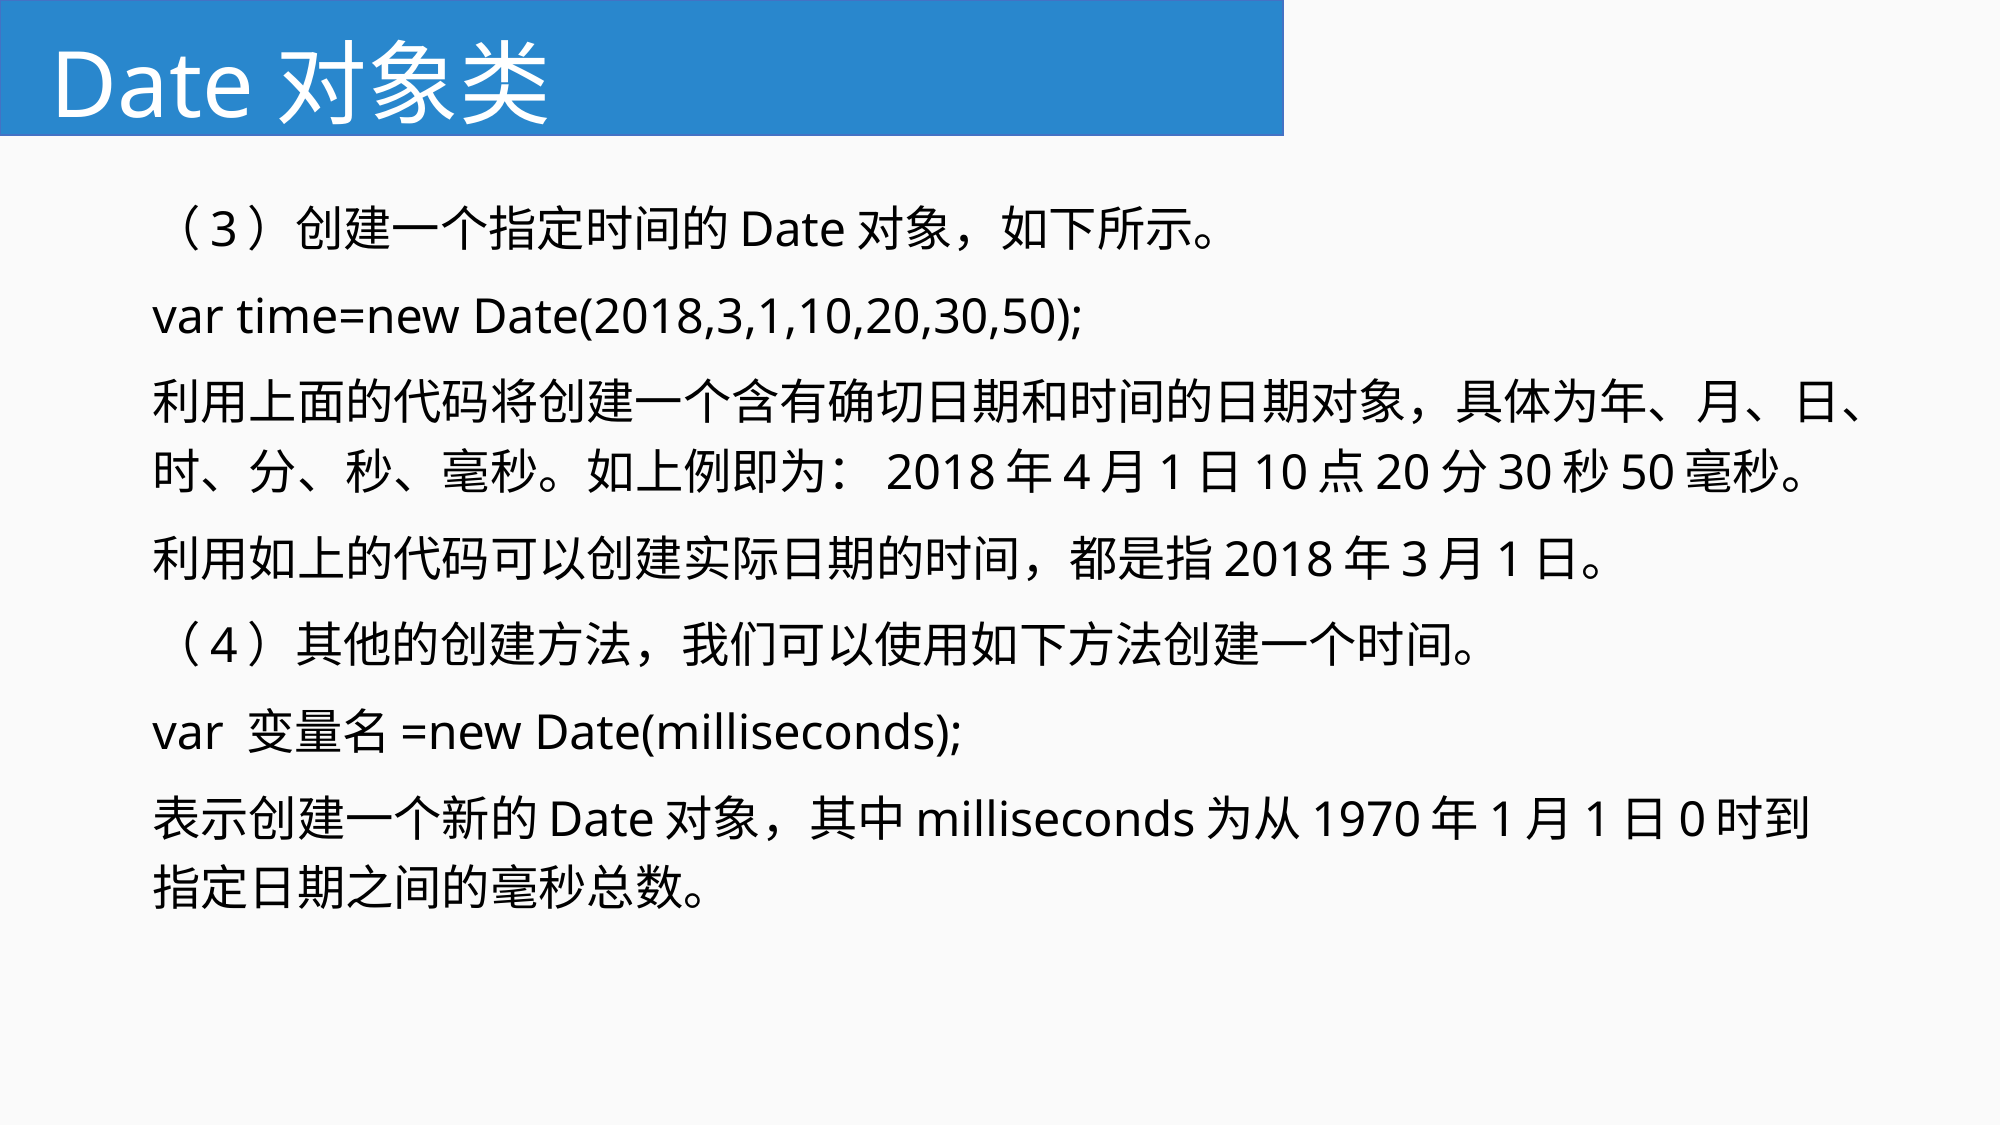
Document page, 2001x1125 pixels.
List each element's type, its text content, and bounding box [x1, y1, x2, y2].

title Date对象类 [35, 30, 1761, 121]
list （3）创建一个指定时间的Date对象，如下所示。 var time=new Date(2018,3,1,10,20,30,50); 利用上面的代码将创建一个含有确切日期和时间的日期对象，具体为年、月、日、时、分、秒、毫秒。如上例即为：2018年4月1日10点20分30秒50毫秒。 利用如上的代码可以创建实际日期的时间，都是指2018年3月1日。 （4）其他的创建方法，我们可以使用如下方法创建一个时间。 var 变量名=new Date(milliseconds); 表示创建一个新的Date对象，其中milliseconds为从1970年1月1日0时到指定日期之间的毫秒总数。 [137, 178, 1863, 947]
